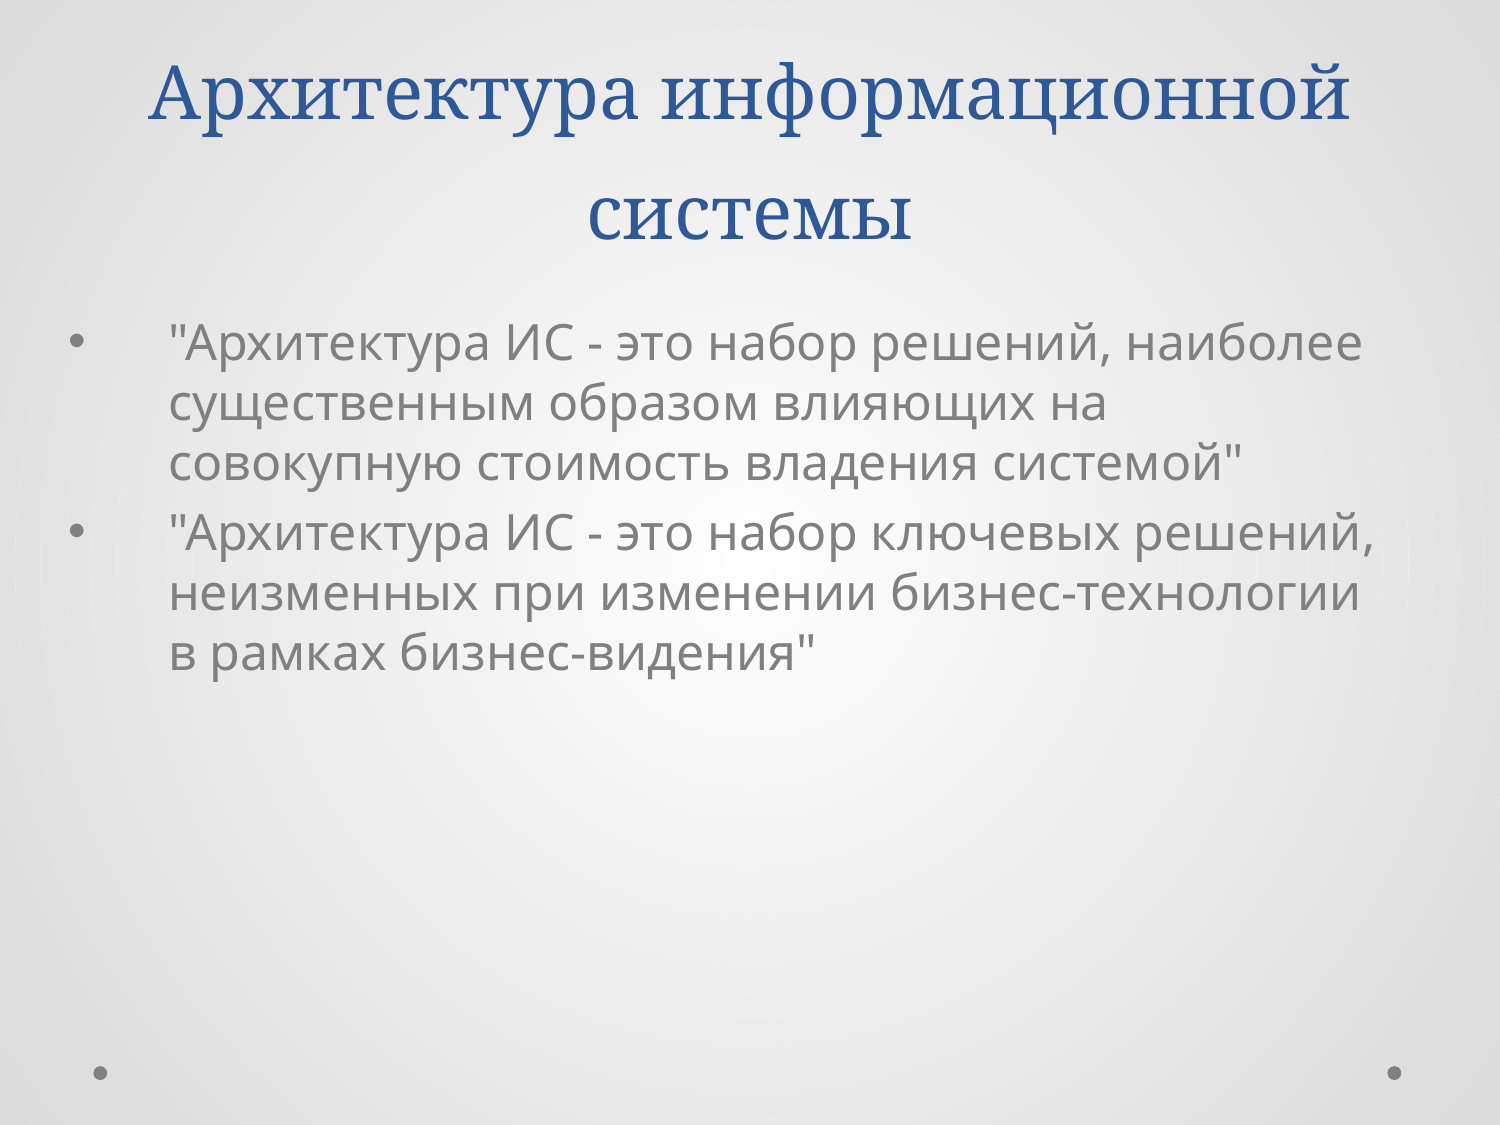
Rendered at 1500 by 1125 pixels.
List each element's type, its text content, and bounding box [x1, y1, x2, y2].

title Архитектура информационной системы [75, 0, 1425, 263]
list "Архитектура ИС - это набор решений, наиболее существенным образом влияющих на совокупную стоимость владения системой" "Архитектура ИС - это набор ключевых решений, неизменных при изменении бизнес-технологии в рамках бизнес-видения" [53, 302, 1404, 917]
